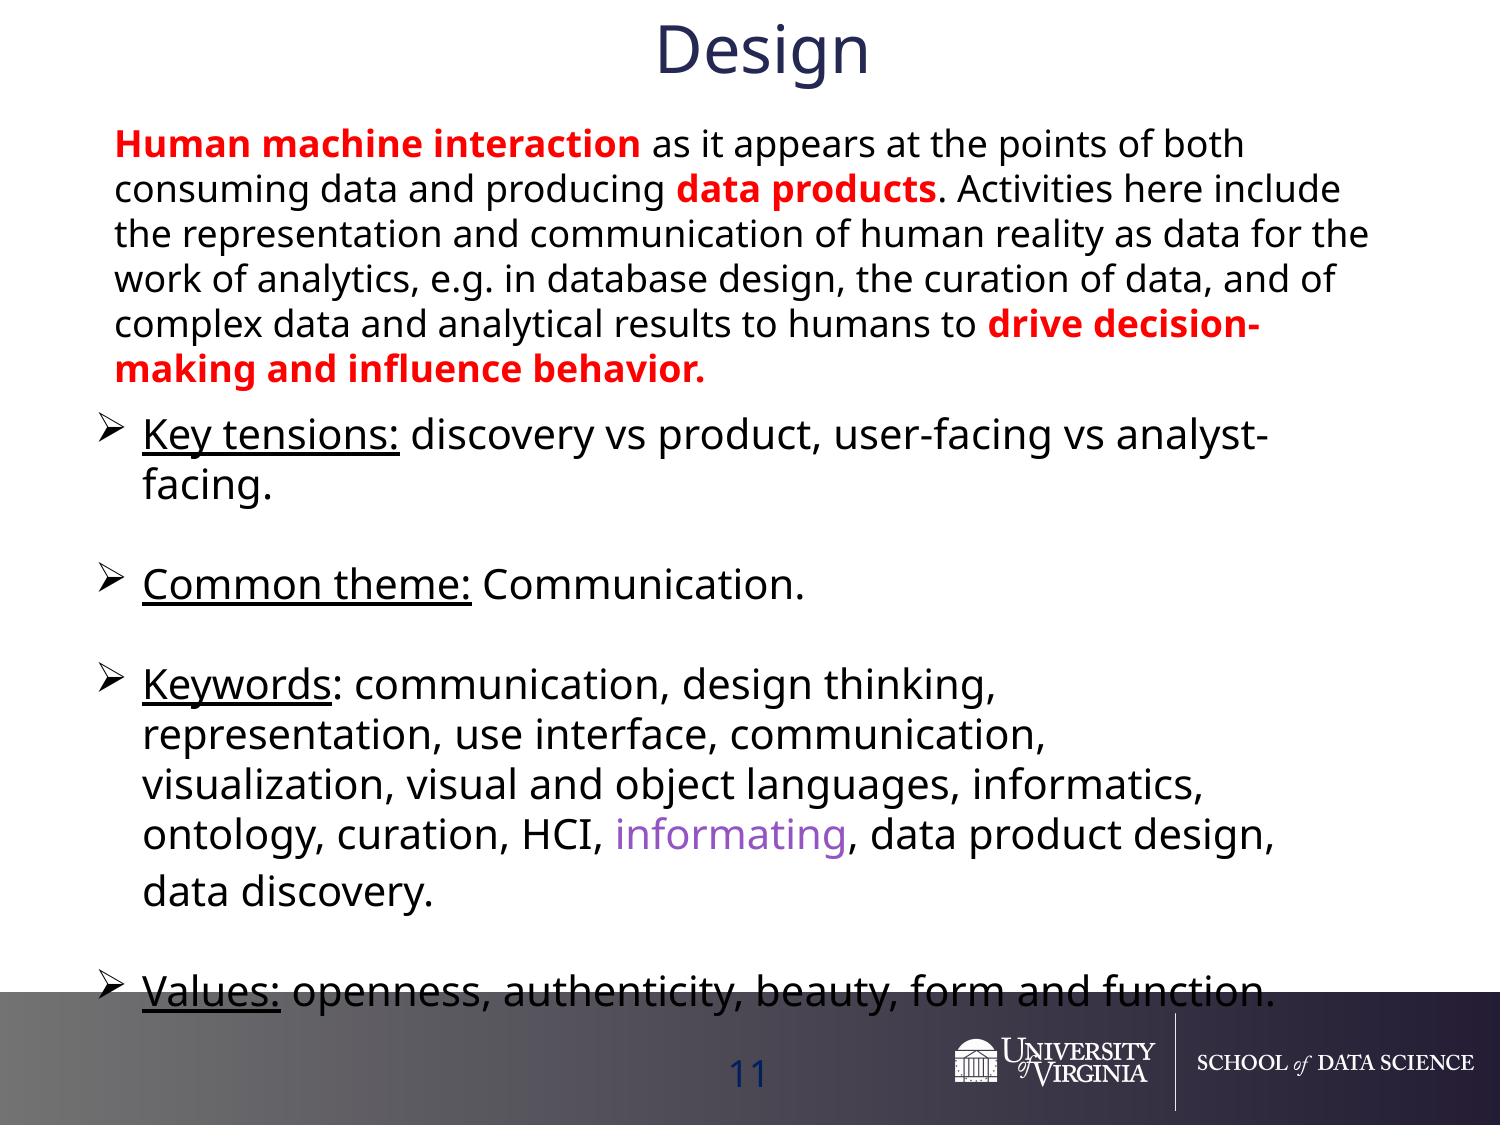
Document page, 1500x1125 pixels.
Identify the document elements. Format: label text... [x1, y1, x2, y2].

text_box Design [76, 0, 1451, 95]
picture [955, 1013, 1474, 1111]
text_box Key tensions: discovery vs product, user-facing vs analyst-facing. Common theme: Communication. Keywords: communication, design thinking, representation, use interface, communication, visualization, visual and object languages, informatics, ontology, curation, HCI, informating, data product design, data discovery. Values: openness, authenticity, beauty, form and function. [80, 350, 1306, 1022]
text_box Human machine interaction as it appears at the points of both consuming data and producing data products. Activities here include the representation and communication of human reality as data for the work of analytics, e.g. in database design, the curation of data, and of complex data and analytical results to humans to drive decision-making and influence behavior. [99, 112, 1401, 398]
